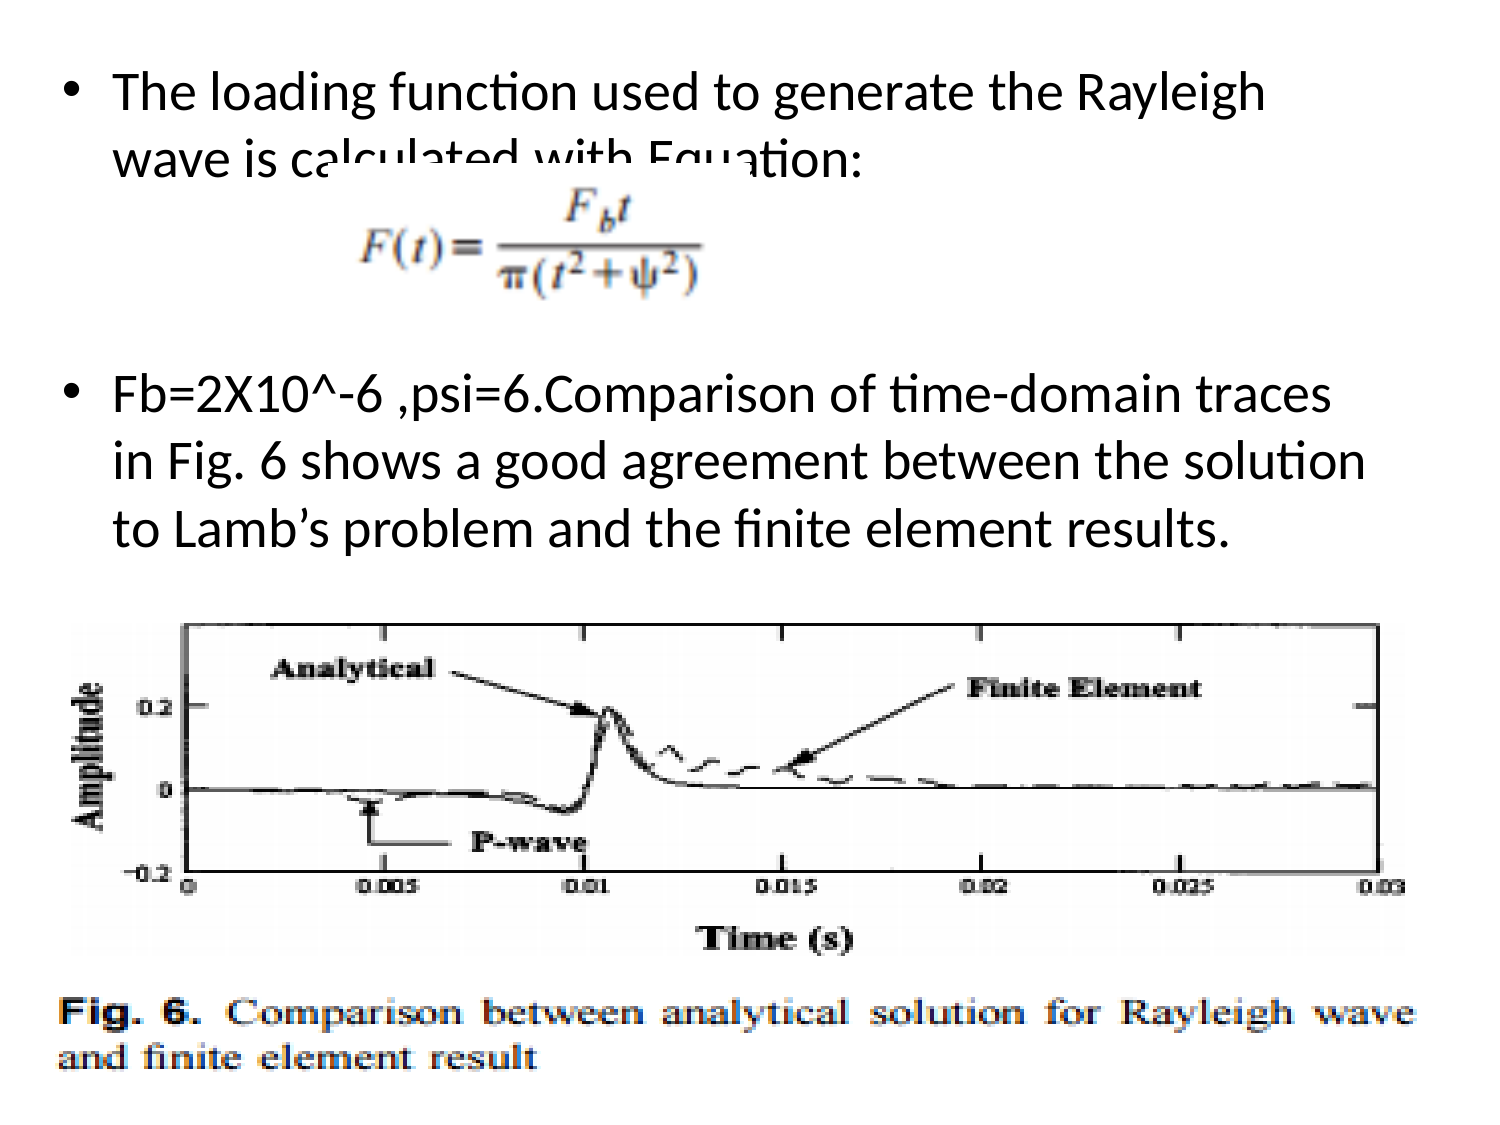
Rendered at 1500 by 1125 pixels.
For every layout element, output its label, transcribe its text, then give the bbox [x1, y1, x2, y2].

picture [34, 597, 1470, 1079]
picture [327, 163, 751, 328]
list The loading function used to generate the Rayleigh wave is calculated with Equation: Fb=2X10^-6 ,psi=6.Comparison of time-domain traces in Fig. 6 shows a good agreement between the solution to Lamb’s problem and the finite element results. [46, 46, 1395, 595]
